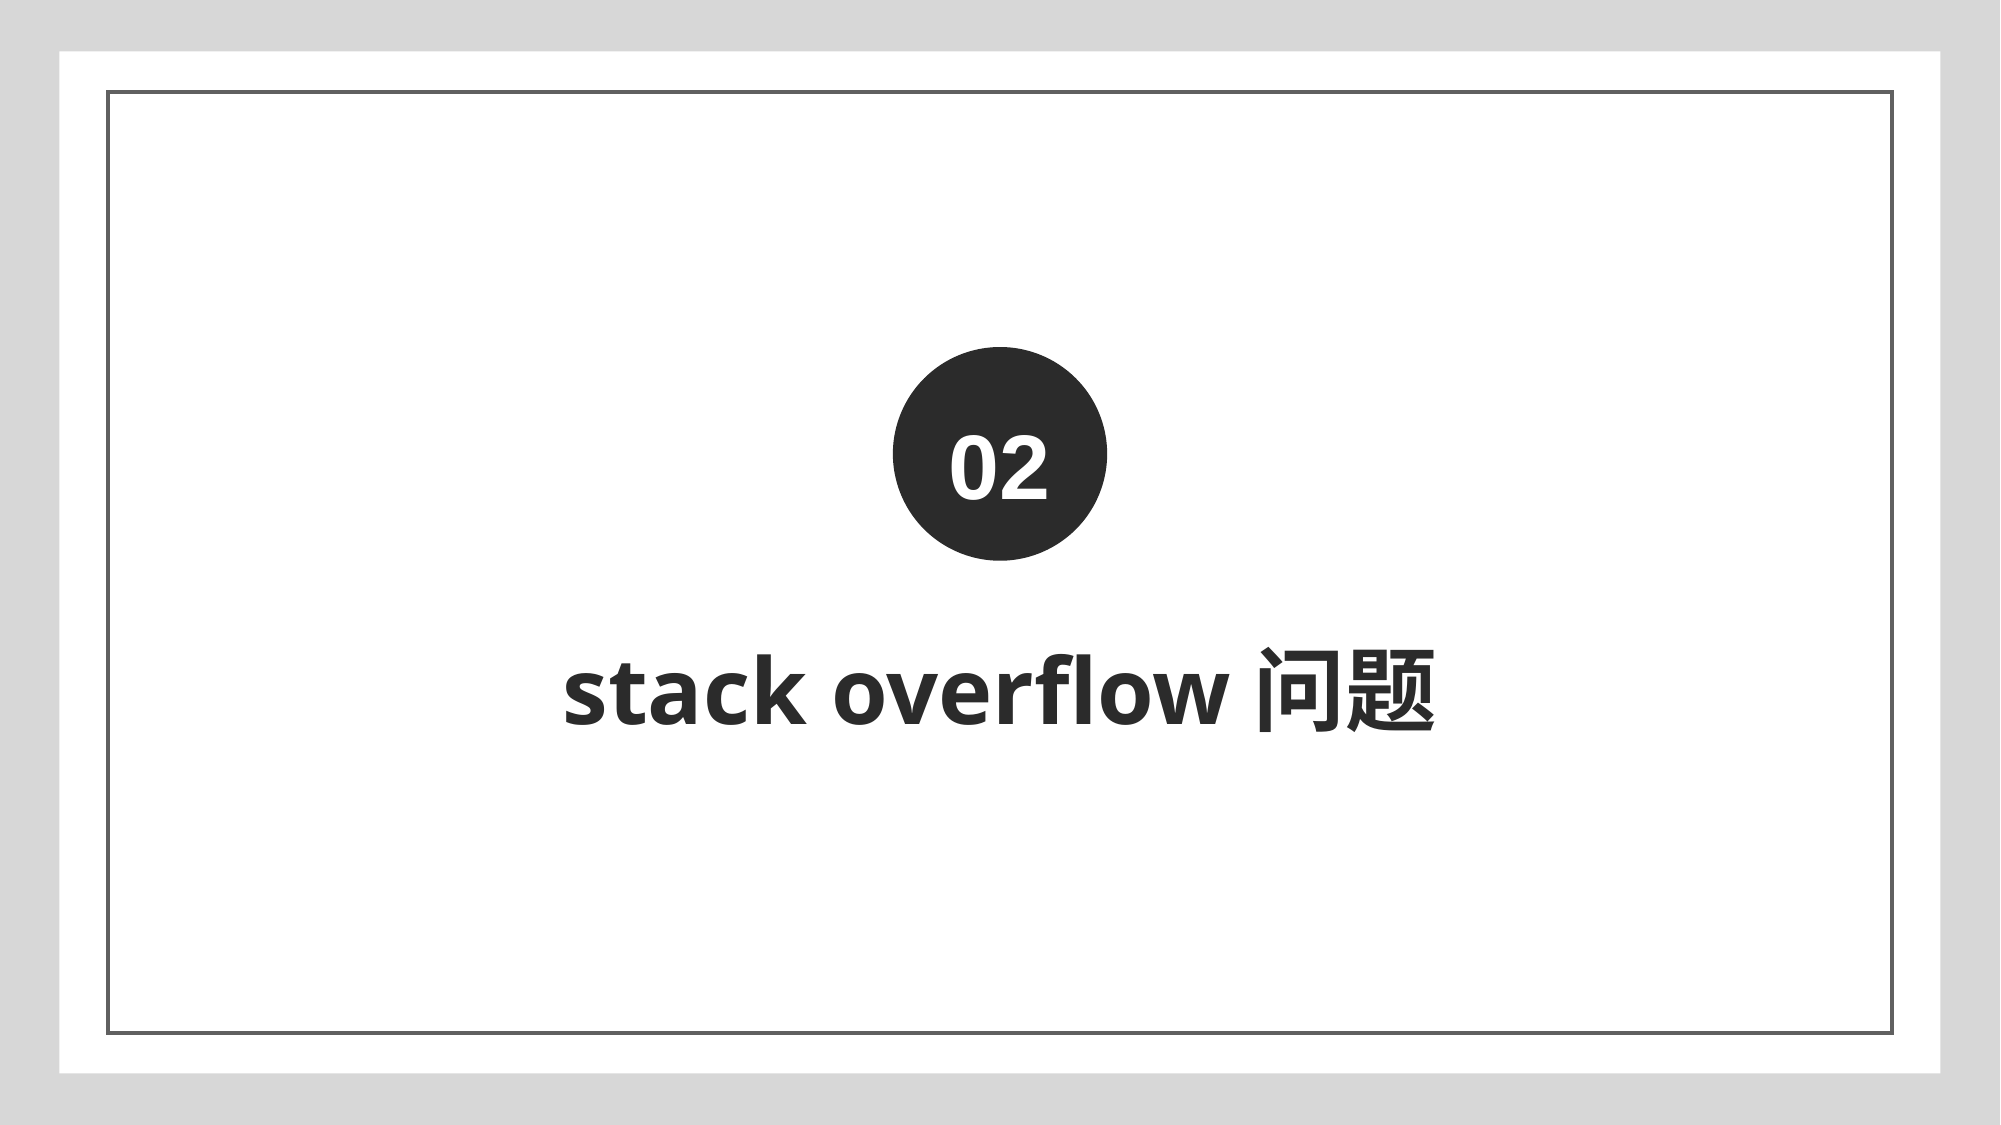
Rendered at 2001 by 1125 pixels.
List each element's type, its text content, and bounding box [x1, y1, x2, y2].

text_box 02 [892, 347, 1108, 561]
text_box stack overflow问题 [527, 625, 1473, 974]
